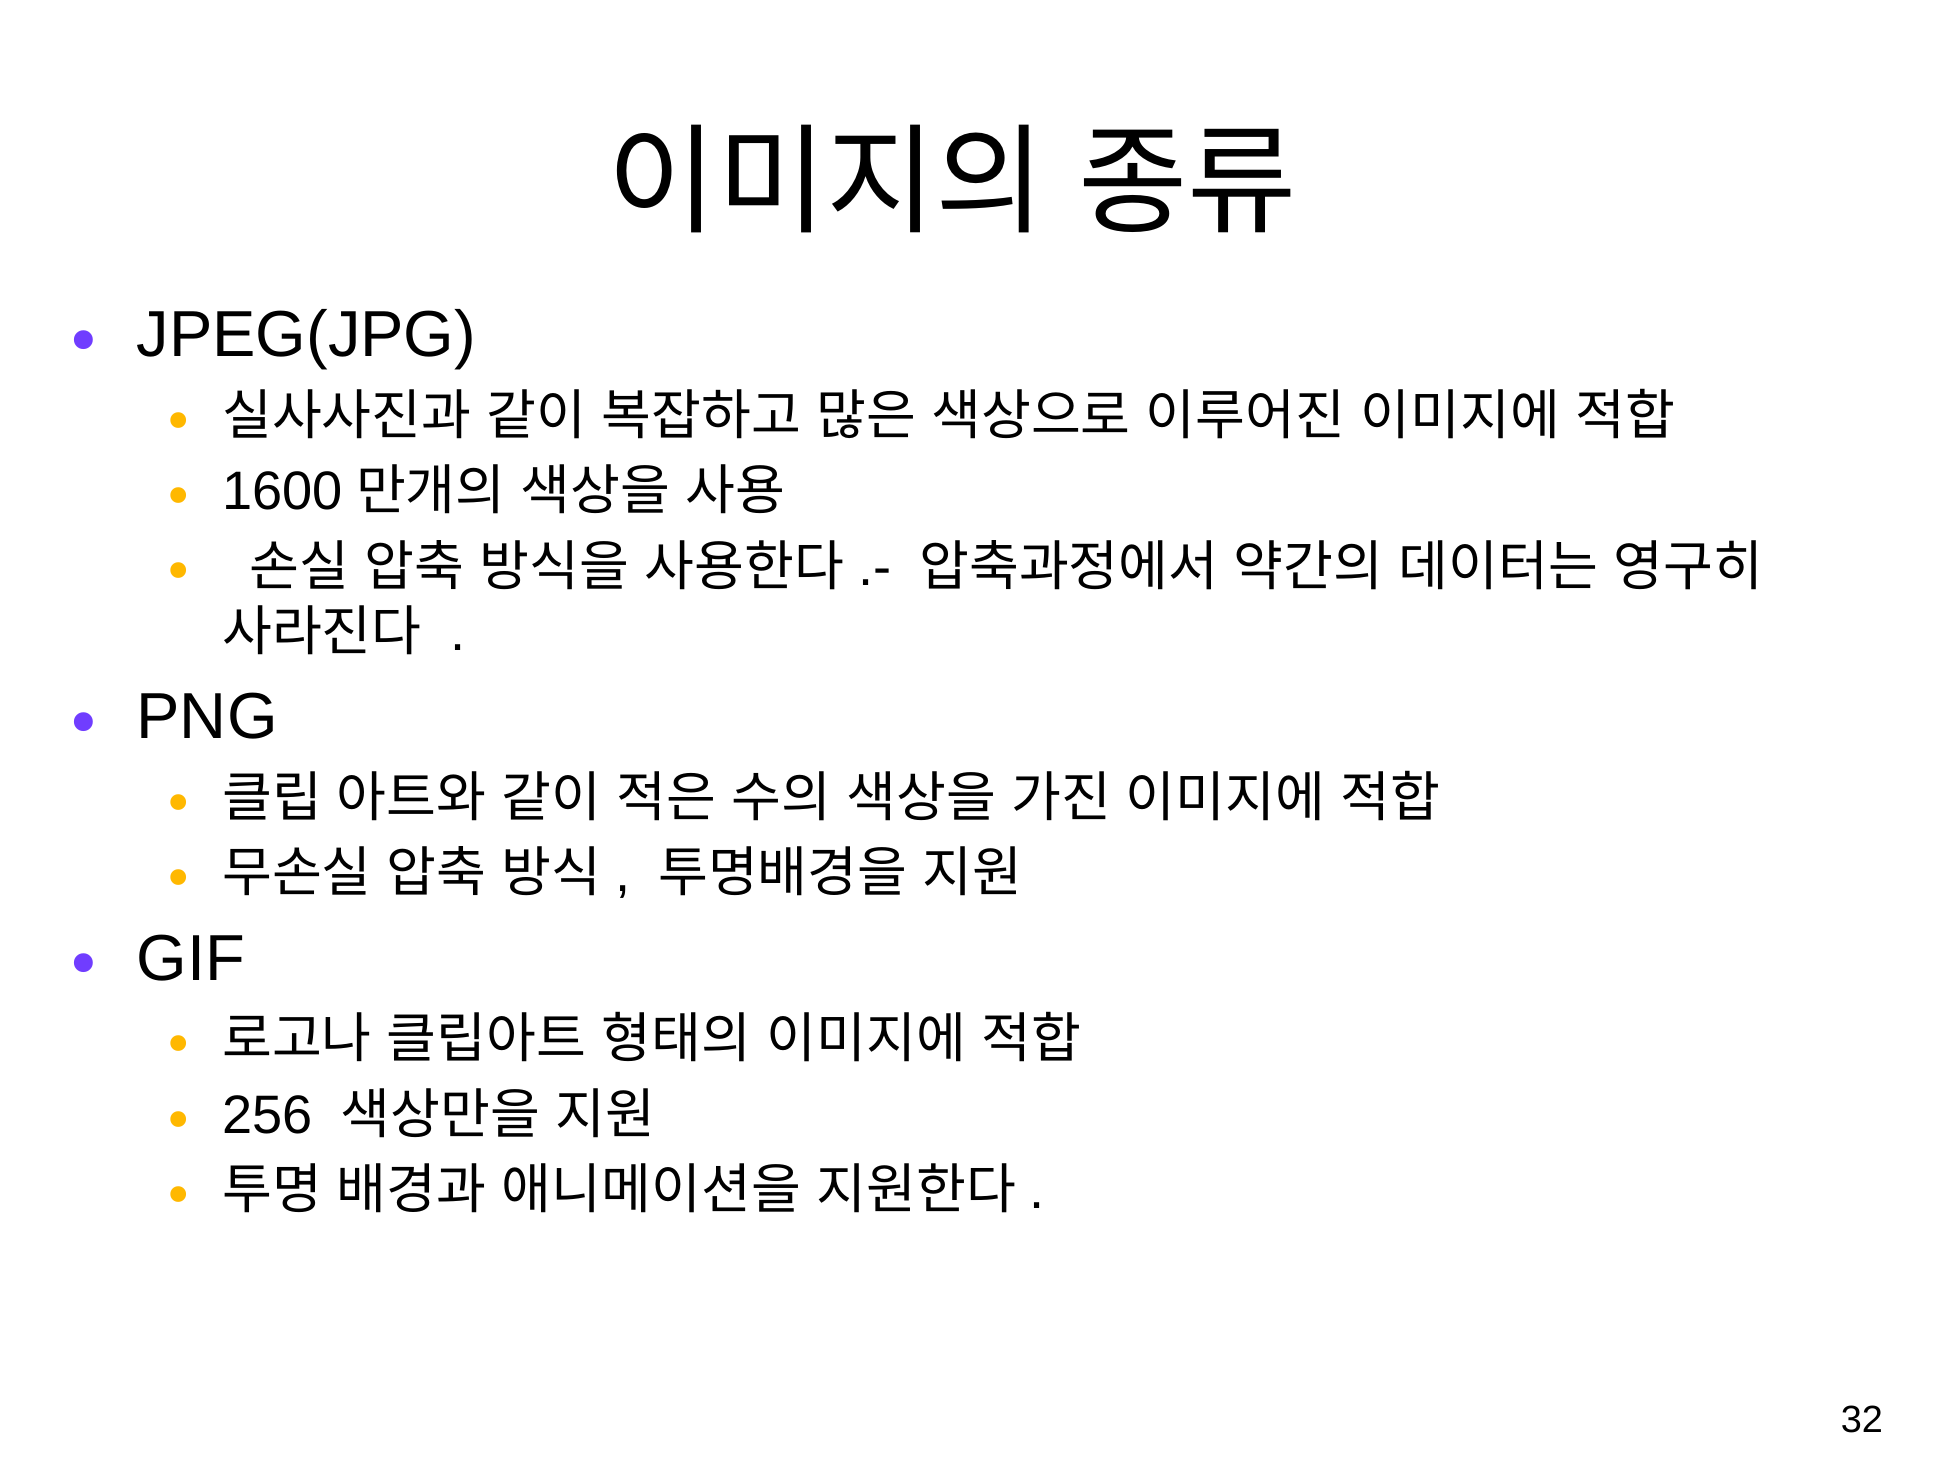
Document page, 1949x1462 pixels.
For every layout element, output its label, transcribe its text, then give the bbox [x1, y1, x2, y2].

list JPEG(JPG) 실사사진과 같이 복잡하고 많은 색상으로 이루어진 이미지에 적합 1600만개의 색상을 사용 손실 압축 방식을 사용한다.- 압축과정에서 약간의 데이터는 영구히 사라진다 . PNG 클립 아트와 같이 적은 수의 색상을 가진 이미지에 적합 무손실 압축 방식, 투명배경을 지원 GIF 로고나 클립아트 형태의 이미지에 적합 256 색상만을 지원 투명 배경과 애니메이션을 지원한다. [48, 284, 1897, 1343]
slide_number ‹#› [1496, 1372, 1899, 1462]
title 이미지의 종류 [156, 92, 1749, 255]
